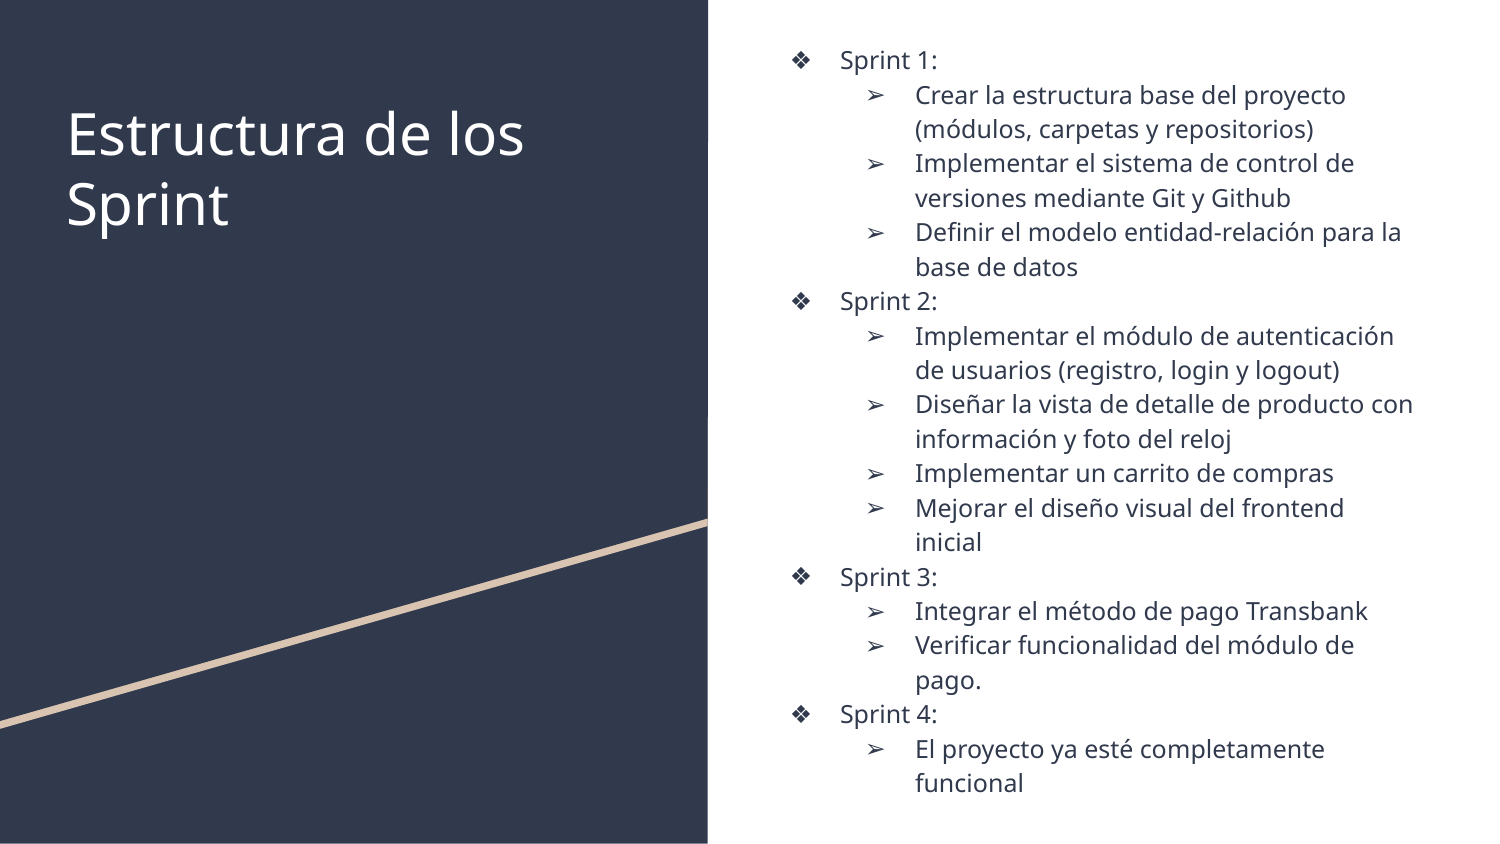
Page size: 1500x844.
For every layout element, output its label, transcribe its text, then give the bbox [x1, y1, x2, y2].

list Sprint 1: Crear la estructura base del proyecto (módulos, carpetas y repositorios) Implementar el sistema de control de versiones mediante Git y Github Definir el modelo entidad-relación para la base de datos Sprint 2: Implementar el módulo de autenticación de usuarios (registro, login y logout) Diseñar la vista de detalle de producto con información y foto del reloj Implementar un carrito de compras Mejorar el diseño visual del frontend inicial Sprint 3: Integrar el método de pago Transbank Verificar funcionalidad del módulo de pago. Sprint 4: El proyecto ya esté completamente funcional [750, 25, 1434, 818]
title Estructura de los Sprint [51, 82, 660, 494]
